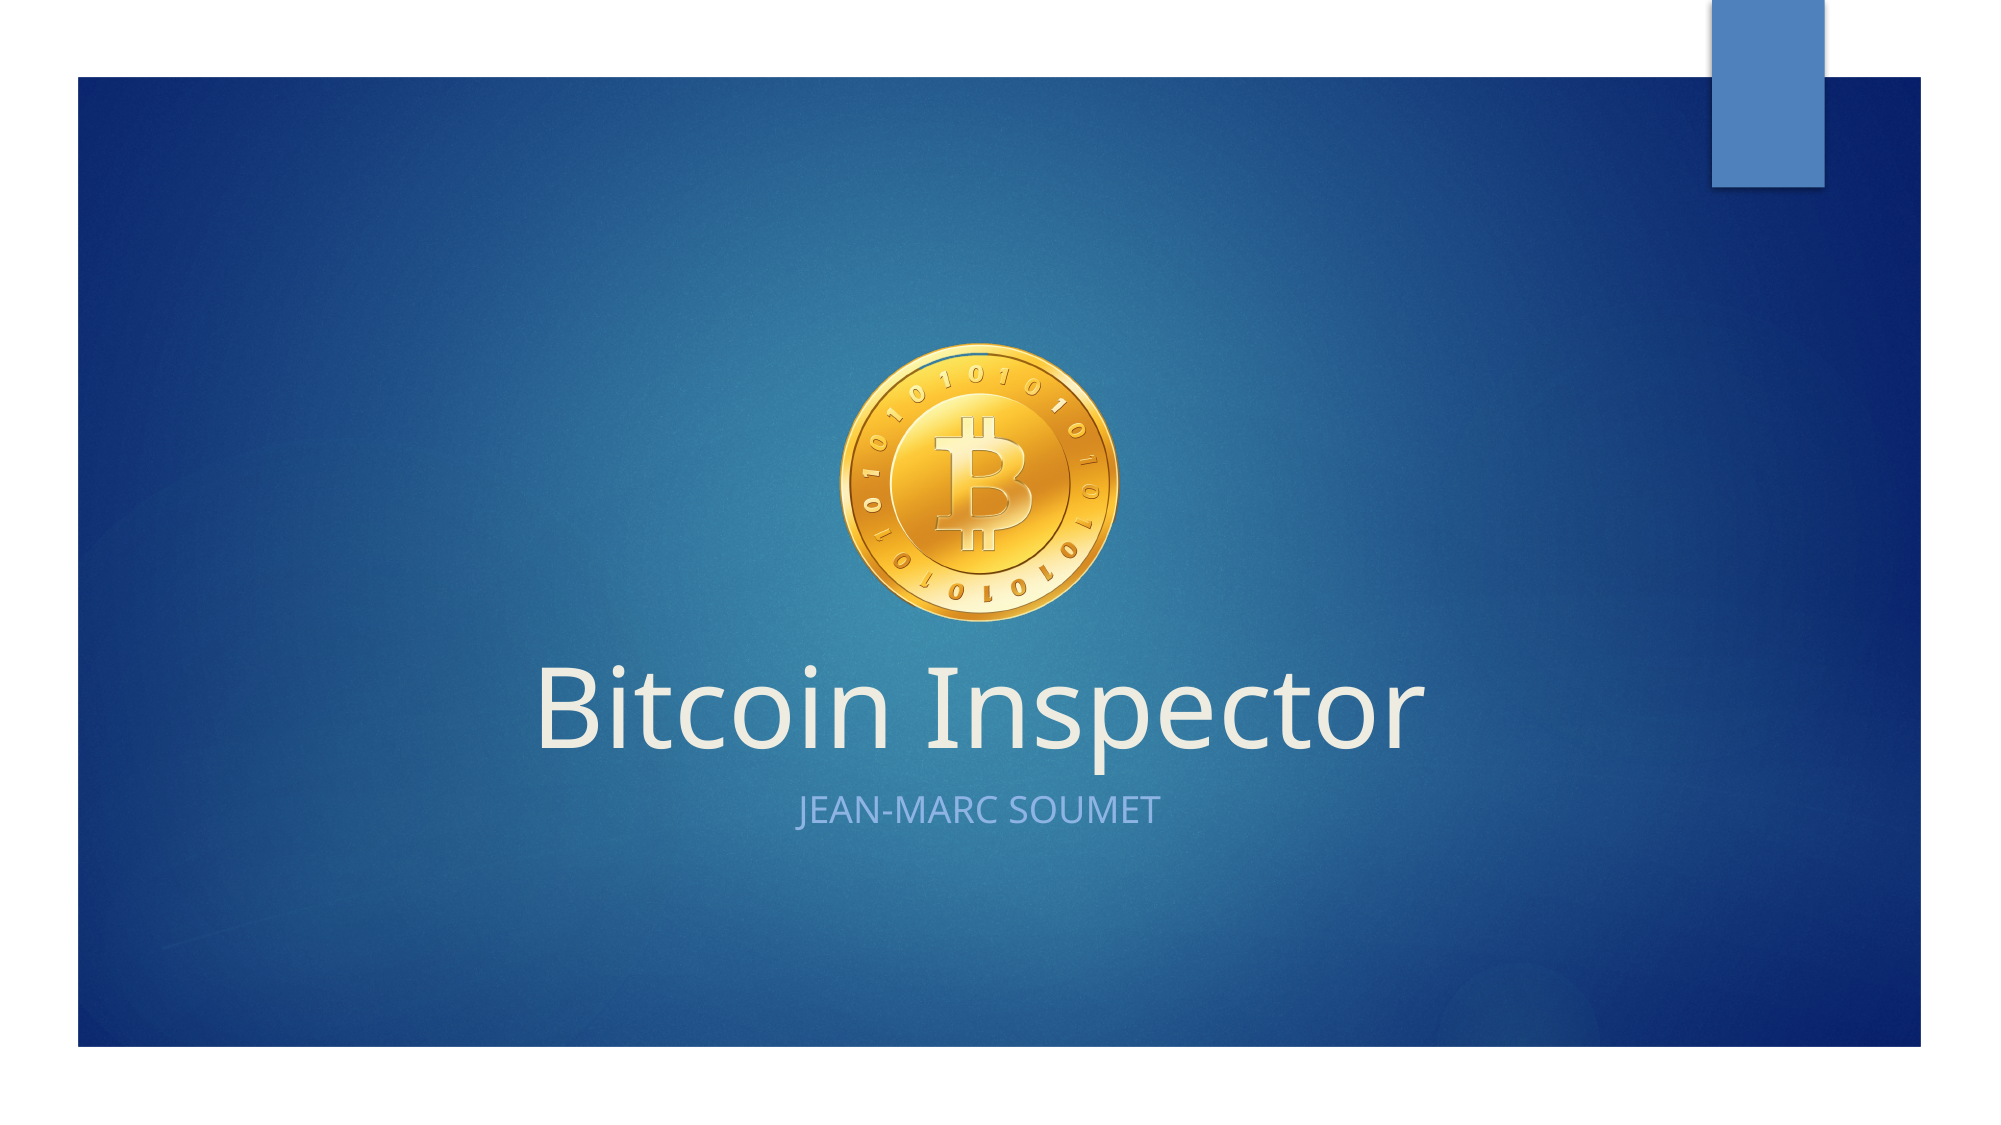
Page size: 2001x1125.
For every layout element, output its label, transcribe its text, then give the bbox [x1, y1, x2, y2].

title Bitcoin Inspector [255, 339, 1704, 778]
subtitle Jean-Marc SOUMET [255, 778, 1704, 921]
picture [835, 339, 1125, 629]
